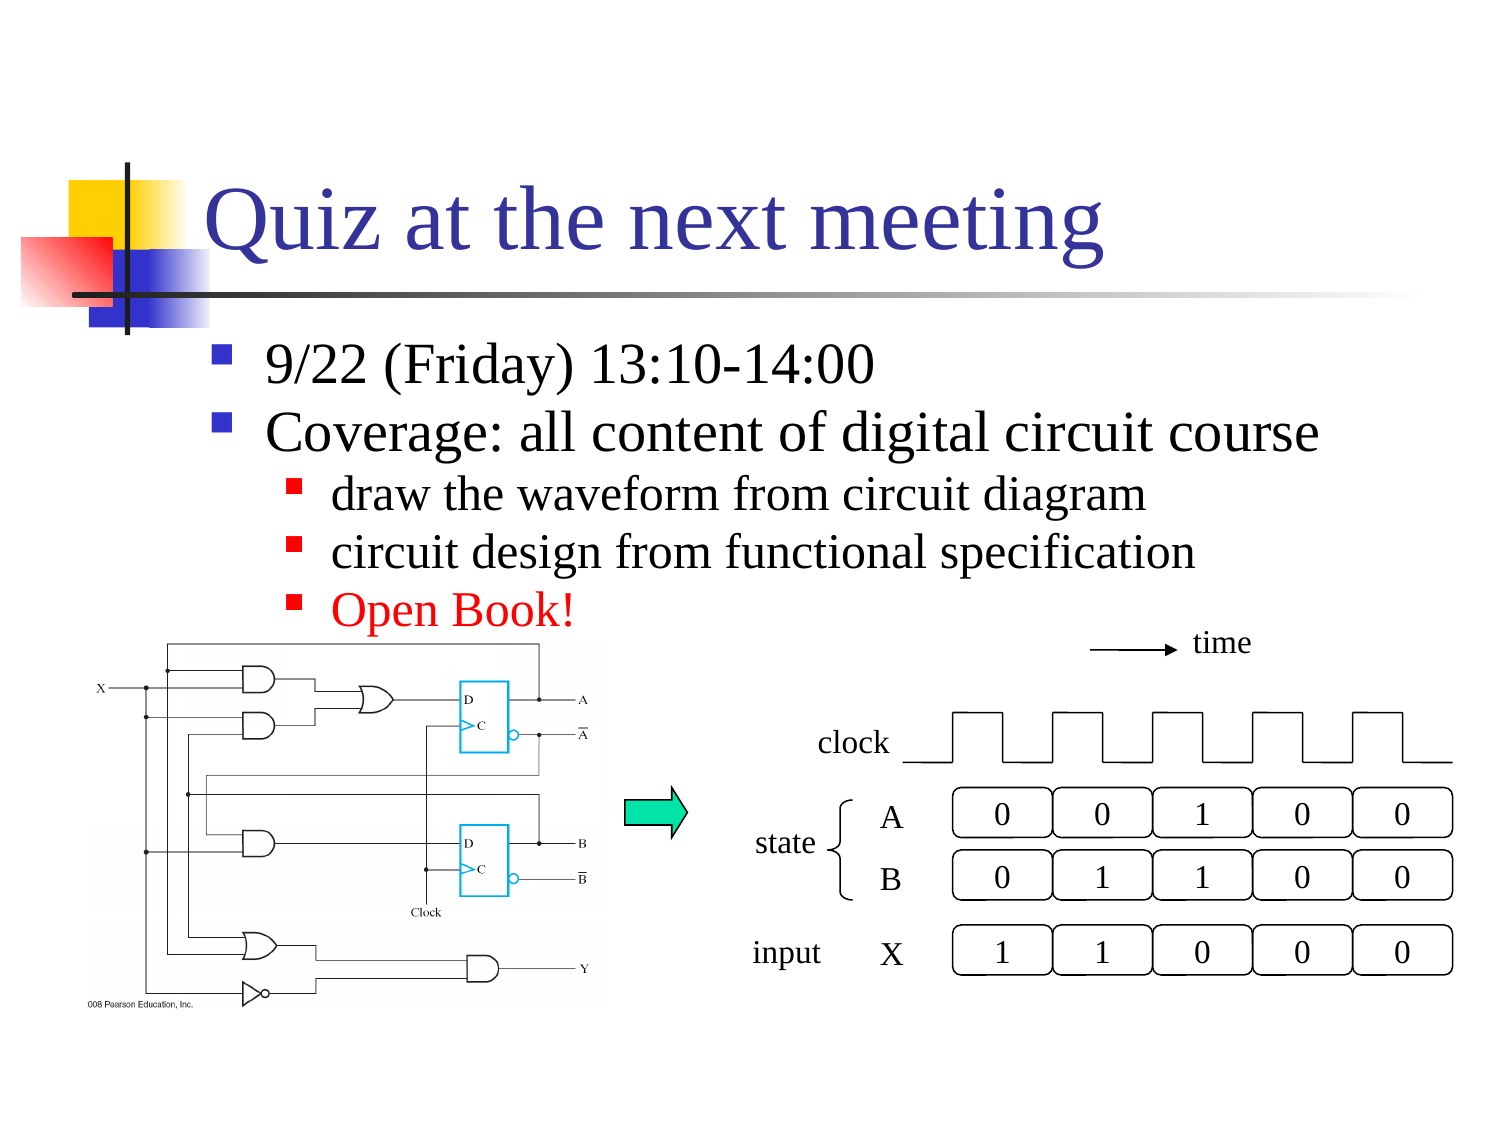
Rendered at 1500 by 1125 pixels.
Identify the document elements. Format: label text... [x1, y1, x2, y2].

picture [87, 637, 602, 1009]
title Quiz at the next meeting [188, 35, 1468, 275]
list 9/22 (Friday) 13:10-14:00 Coverage: all content of digital circuit course draw the waveform from circuit diagram circuit design from functional specification Open Book! [193, 331, 1469, 650]
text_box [737, 612, 1453, 981]
text_box [624, 787, 688, 838]
